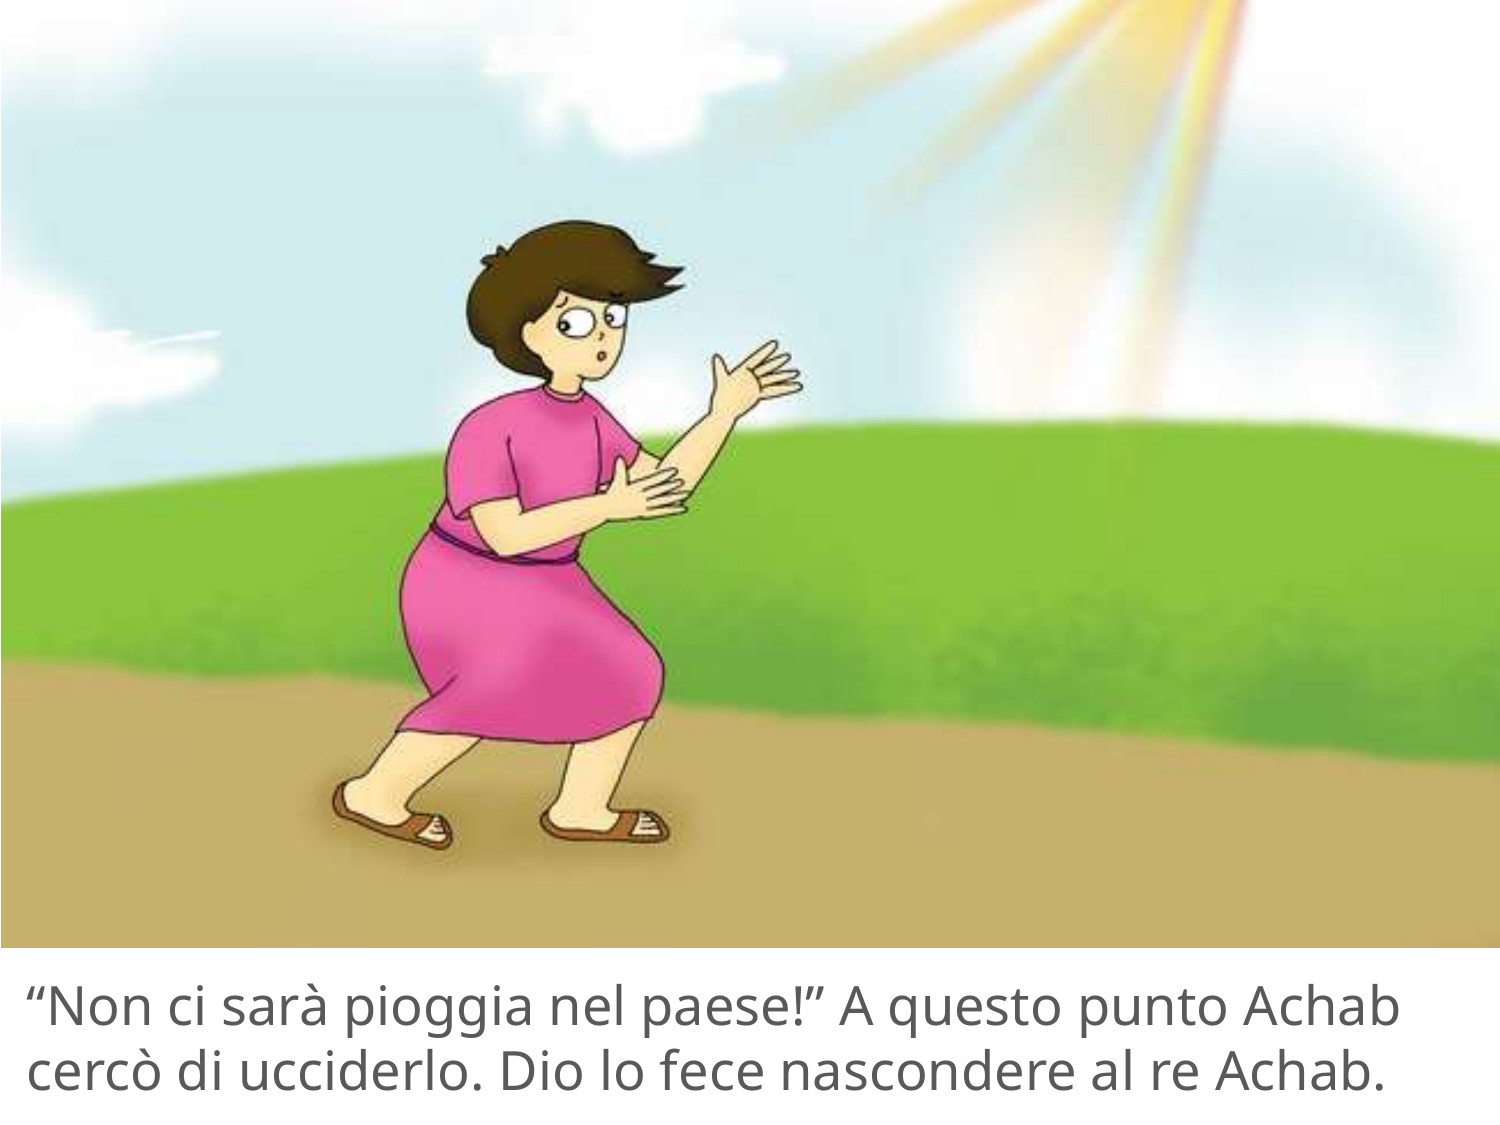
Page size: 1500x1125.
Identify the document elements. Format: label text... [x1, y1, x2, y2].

picture [1, 0, 1500, 948]
text_box “Non ci sarà pioggia nel paese!” A questo punto Achab cercò di ucciderlo. Dio lo fece nascondere al re Achab. [11, 964, 1483, 1109]
